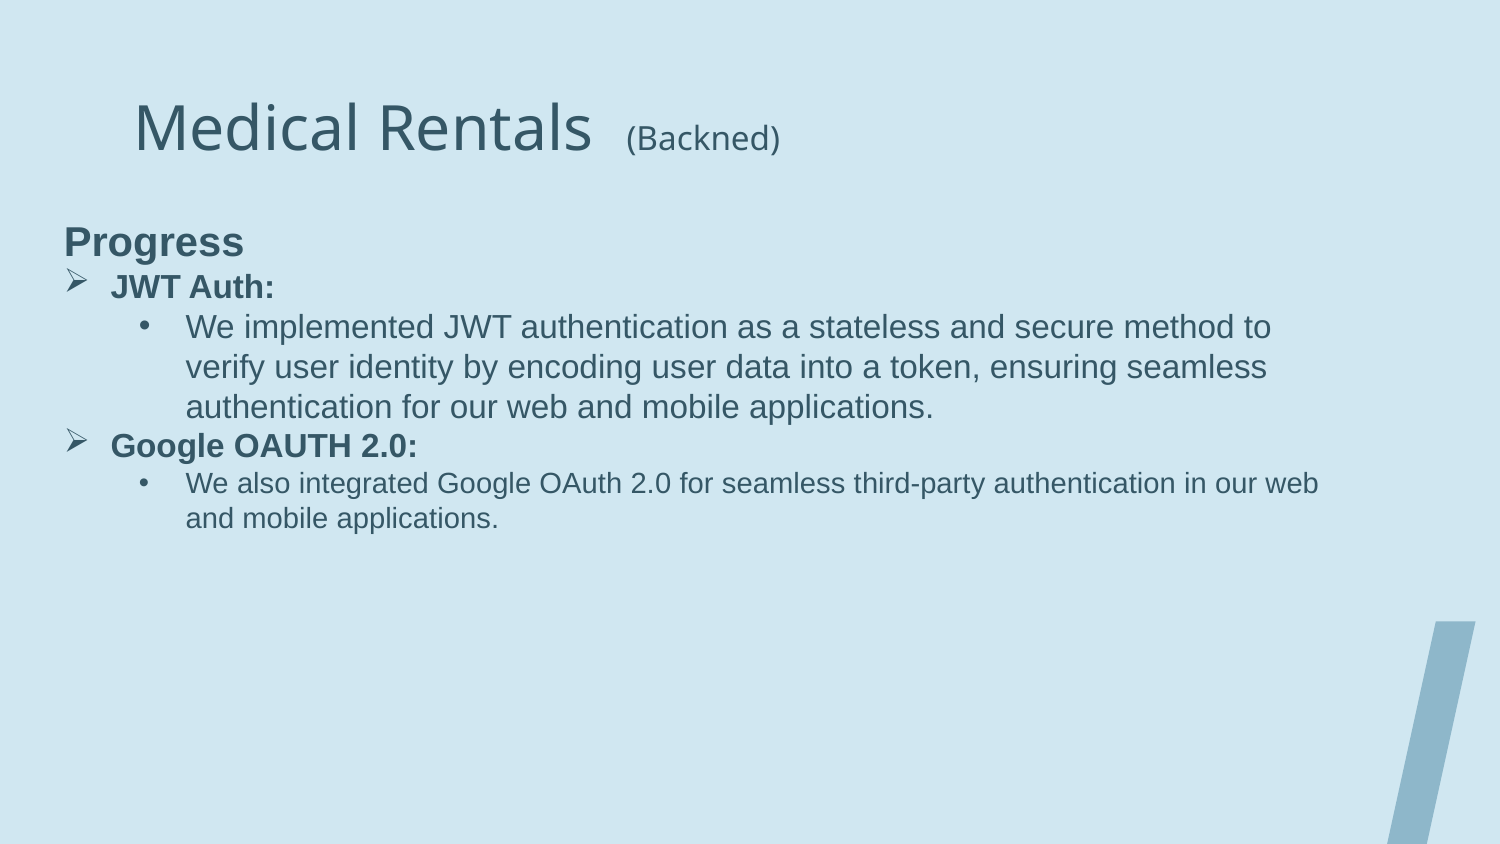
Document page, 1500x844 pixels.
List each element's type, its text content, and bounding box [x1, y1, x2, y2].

title Medical Rentals (Backned) [118, 72, 1382, 167]
text_box Progress JWT Auth: We implemented JWT authentication as a stateless and secure method to verify user identity by encoding user data into a token, ensuring seamless authentication for our web and mobile applications. Google OAUTH 2.0: We also integrated Google OAuth 2.0 for seamless third-party authentication in our web and mobile applications. [48, 199, 1374, 768]
